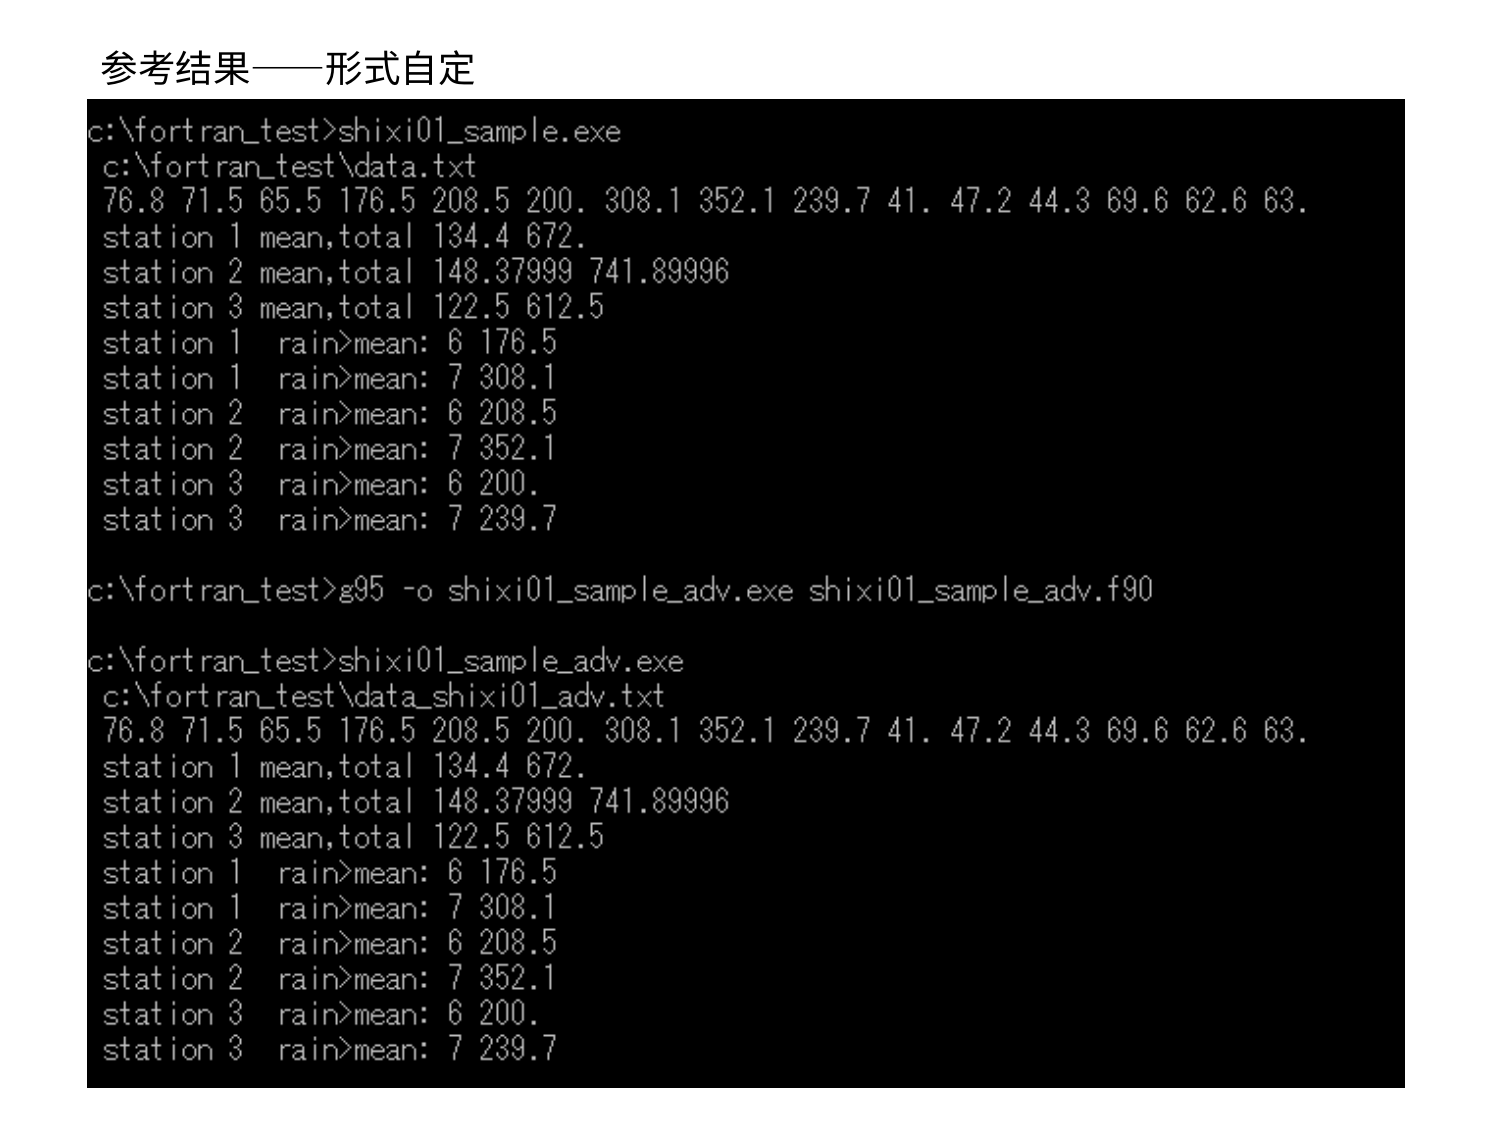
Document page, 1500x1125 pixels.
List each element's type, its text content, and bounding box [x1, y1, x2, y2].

text_box 参考结果——形式自定 [85, 37, 491, 98]
picture [87, 99, 1405, 1088]
